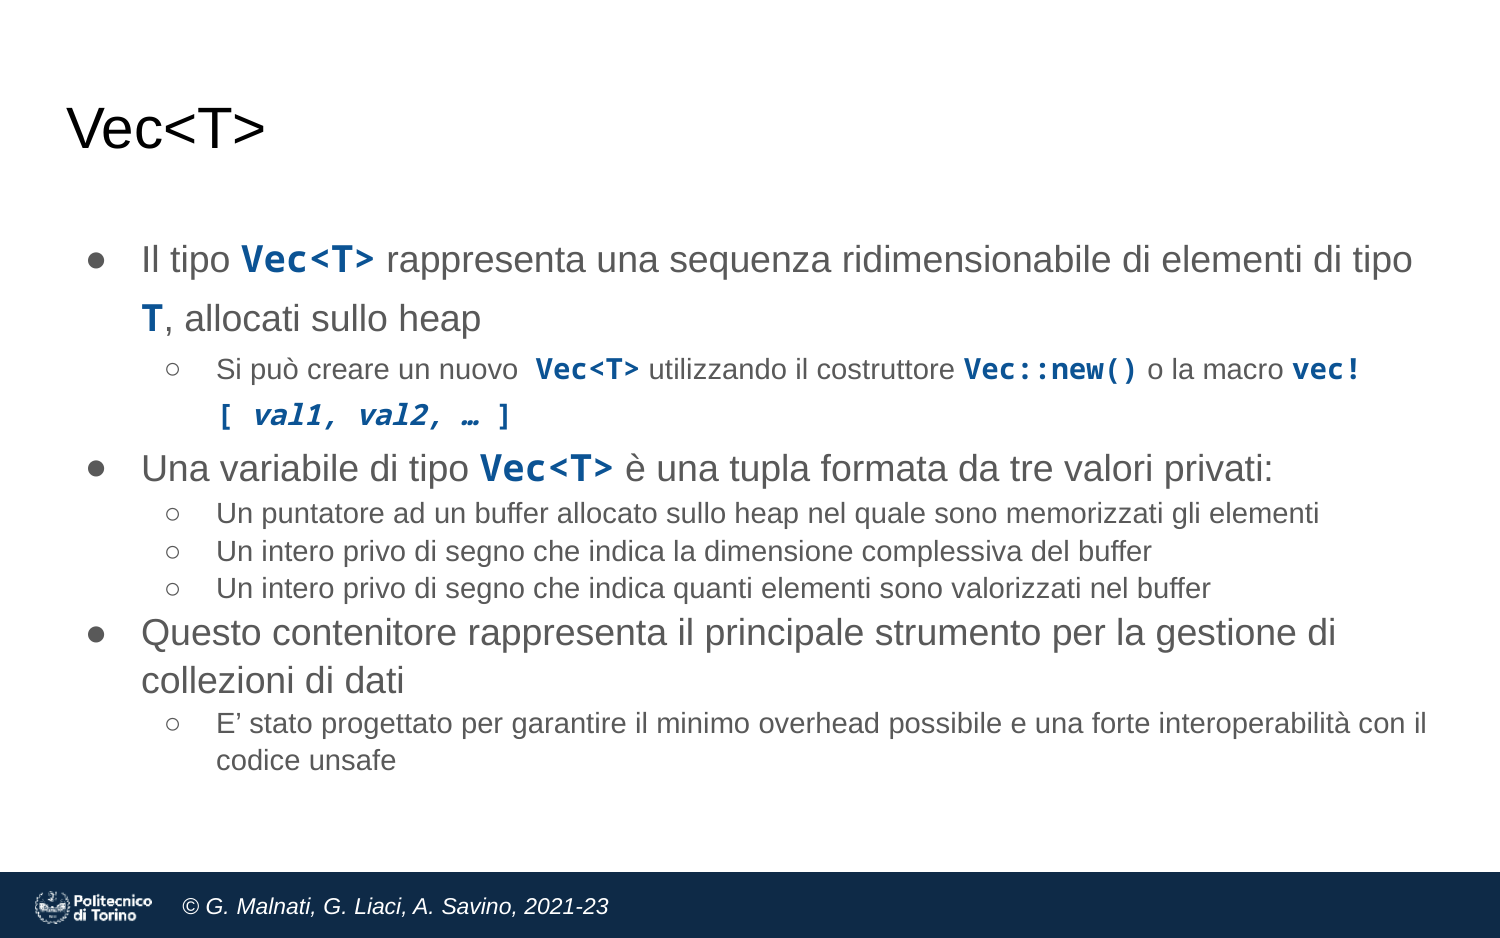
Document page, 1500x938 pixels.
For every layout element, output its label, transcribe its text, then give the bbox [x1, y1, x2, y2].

picture [0, 872, 1500, 938]
title Vec<T> [51, 81, 1449, 186]
text_box Il tipo Vec<T> rappresenta una sequenza ridimensionabile di elementi di tipo T, allocati sullo heap Si può creare un nuovo Vec<T> utilizzando il costruttore Vec::new() o la macro vec![ val1, val2, … ] Una variabile di tipo Vec<T> è una tupla formata da tre valori privati: Un puntatore ad un buffer allocato sullo heap nel quale sono memorizzati gli elementi Un intero privo di segno che indica la dimensione complessiva del buffer Un intero privo di segno che indica quanti elementi sono valorizzati nel buffer Questo contenitore rappresenta il principale strumento per la gestione di collezioni di dati E’ stato progettato per garantire il minimo overhead possibile e una forte interoperabilità con il codice unsafe [51, 210, 1449, 833]
